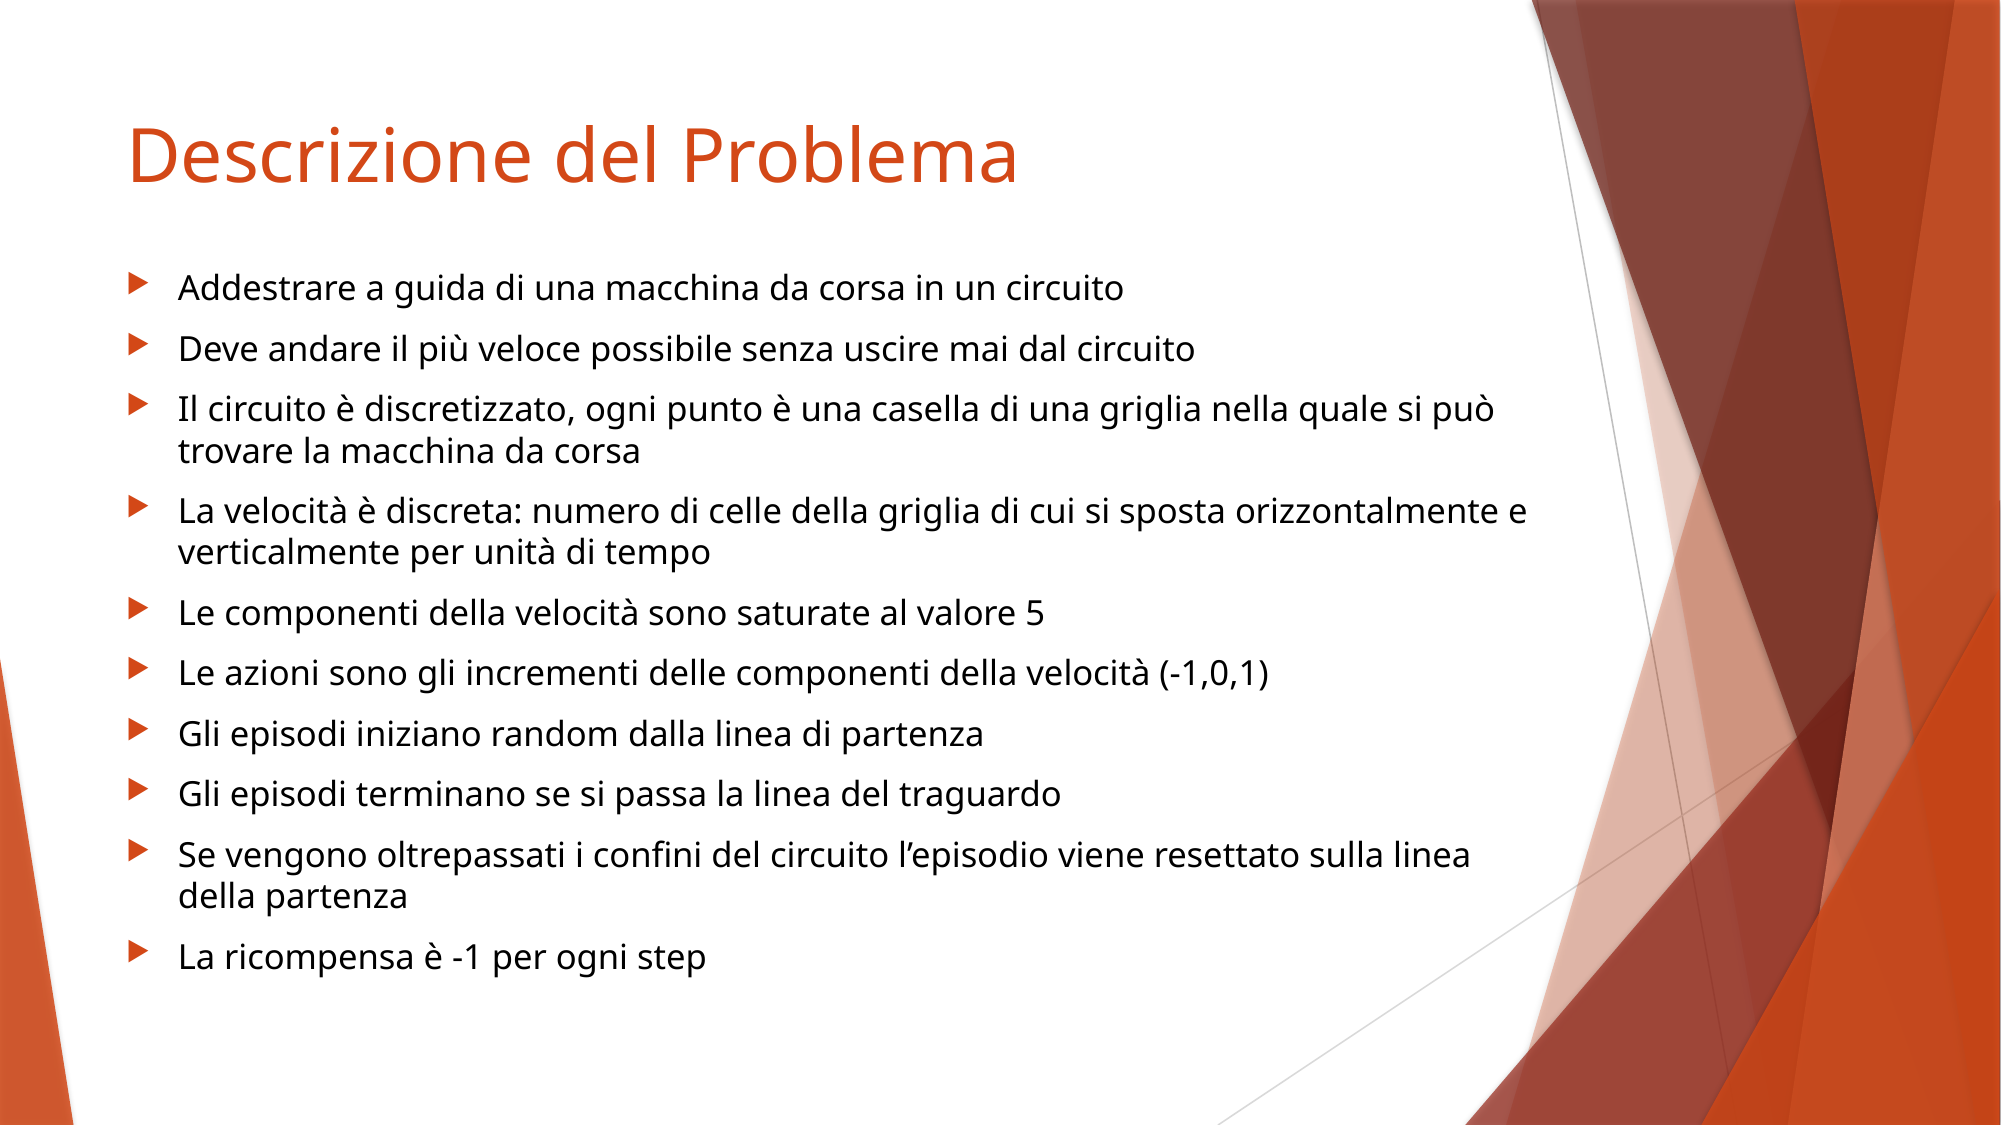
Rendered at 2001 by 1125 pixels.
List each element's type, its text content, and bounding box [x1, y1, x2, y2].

title Descrizione del Problema [111, 99, 1522, 258]
list Addestrare a guida di una macchina da corsa in un circuito Deve andare il più veloce possibile senza uscire mai dal circuito Il circuito è discretizzato, ogni punto è una casella di una griglia nella quale si può trovare la macchina da corsa La velocità è discreta: numero di celle della griglia di cui si sposta orizzontalmente e verticalmente per unità di tempo Le componenti della velocità sono saturate al valore 5 Le azioni sono gli incrementi delle componenti della velocità (-1,0,1) Gli episodi iniziano random dalla linea di partenza Gli episodi terminano se si passa la linea del traguardo Se vengono oltrepassati i confini del circuito l’episodio viene resettato sulla linea della partenza La ricompensa è -1 per ogni step [111, 258, 1556, 991]
